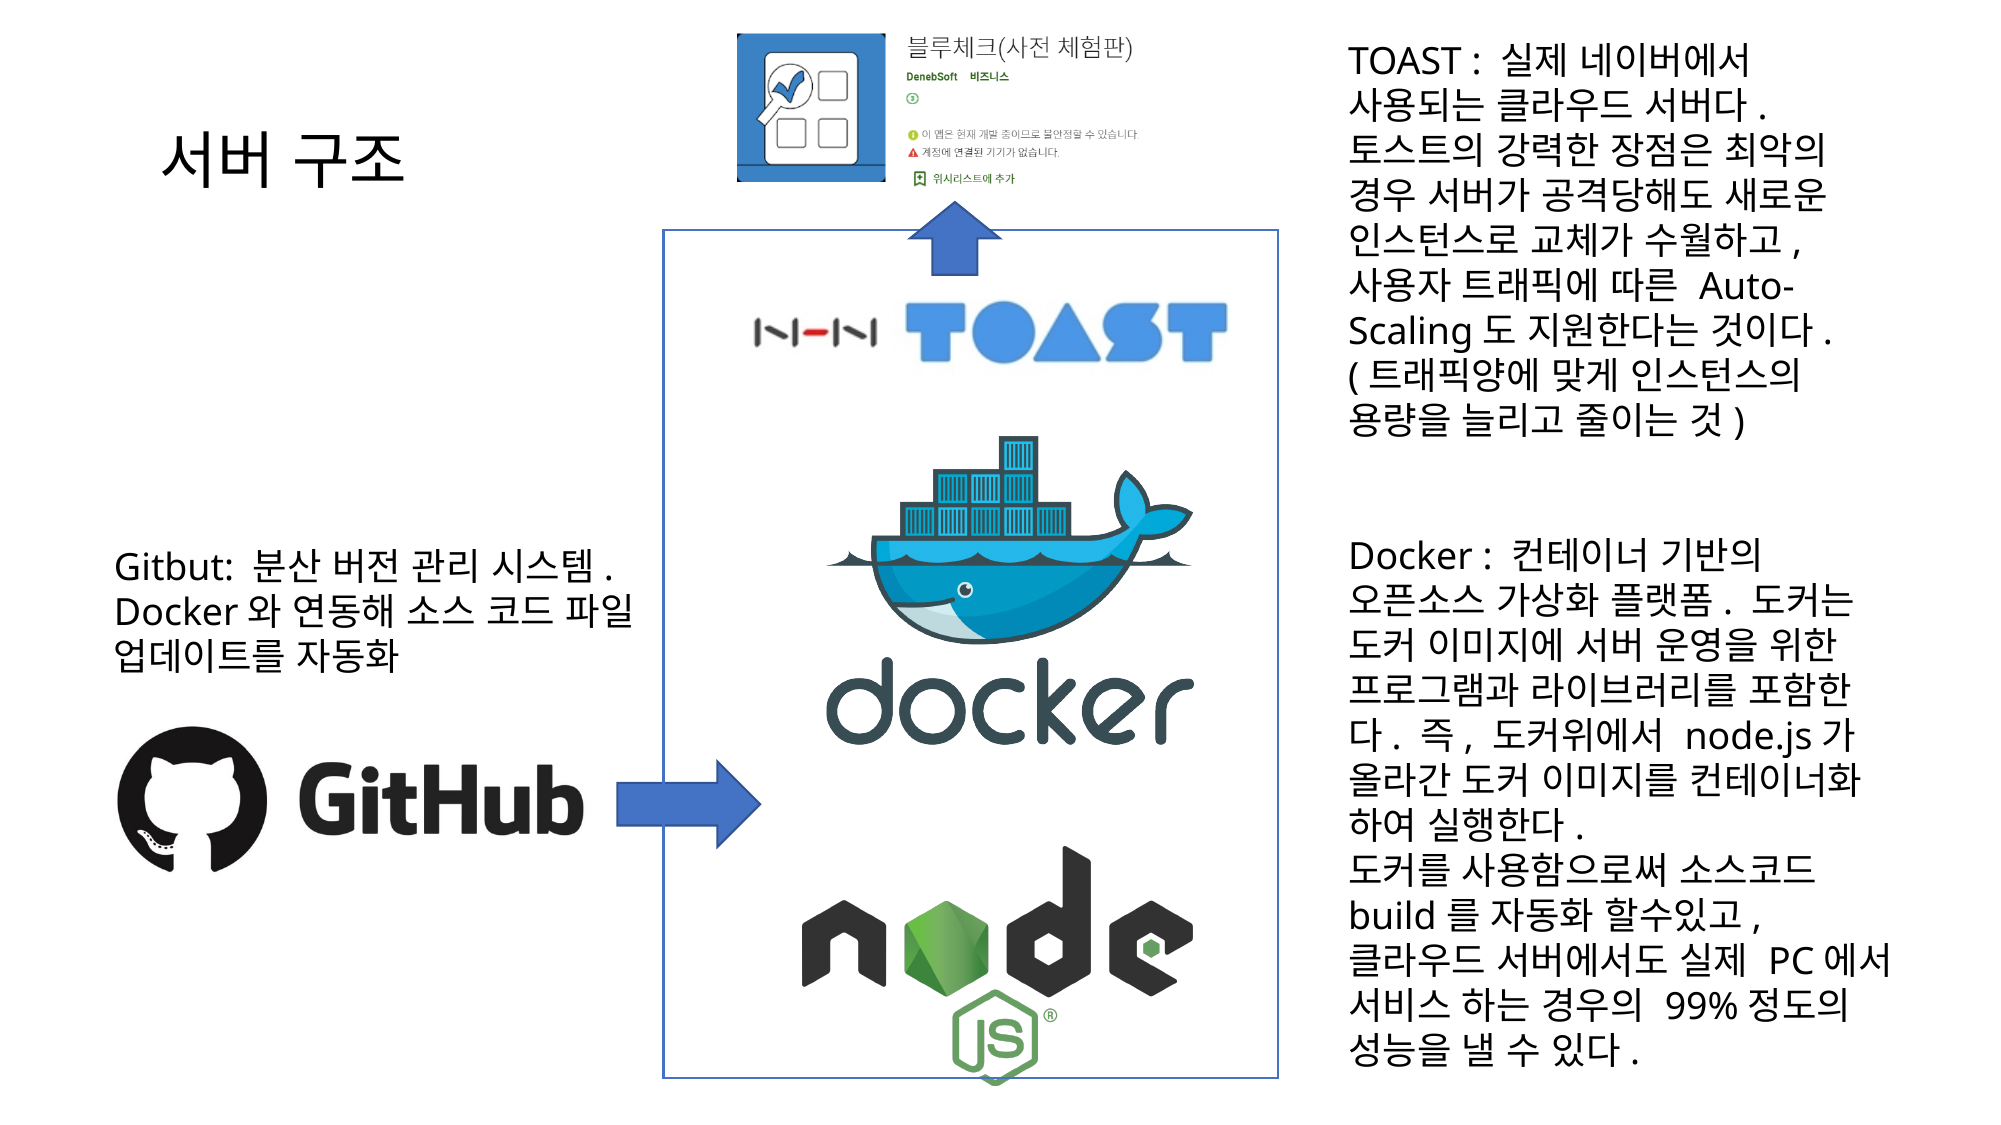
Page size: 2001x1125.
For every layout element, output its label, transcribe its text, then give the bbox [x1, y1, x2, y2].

text_box [618, 781, 662, 827]
text_box TOAST : 실제 네이버에서 사용되는 클라우드 서버다. 토스트의 강력한 장점은 최악의 경우 서버가 공격당해도 새로운 인스턴스로 교체가 수월하고, 사용자 트래픽에 따른 Auto-Scaling도 지원한다는 것이다. (트래픽양에 맞게 인스턴스의 용량을 늘리고 줄이는 것) [1333, 29, 1896, 450]
text_box [906, 200, 1003, 265]
picture [719, 29, 1190, 198]
text_box Gitbut: 분산 버전 관리 시스템. Docker와 연동해 소스 코드 파일 업데이트를 자동화 [99, 535, 662, 686]
text_box Docker : 컨테이너 기반의 오픈소스 가상화 플랫폼. 도커는 도커 이미지에 서버 운영을 위한 프로그램과 라이브러리를 포함한다. 즉, 도커위에서 node.js가 올라간 도커 이미지를 컨테이너화 하여 실행한다. 도커를 사용함으로써 소스코드 build를 자동화 할수있고, 클라우드 서버에서도 실제 PC에서 서비스 하는 경우의 99%정도의 성능을 낼 수 있다. [1333, 524, 1917, 1080]
picture [83, 687, 618, 931]
text_box 서버 구조 [145, 113, 510, 204]
text_box [662, 229, 1279, 1079]
picture [802, 846, 1193, 1086]
picture [738, 265, 1259, 815]
